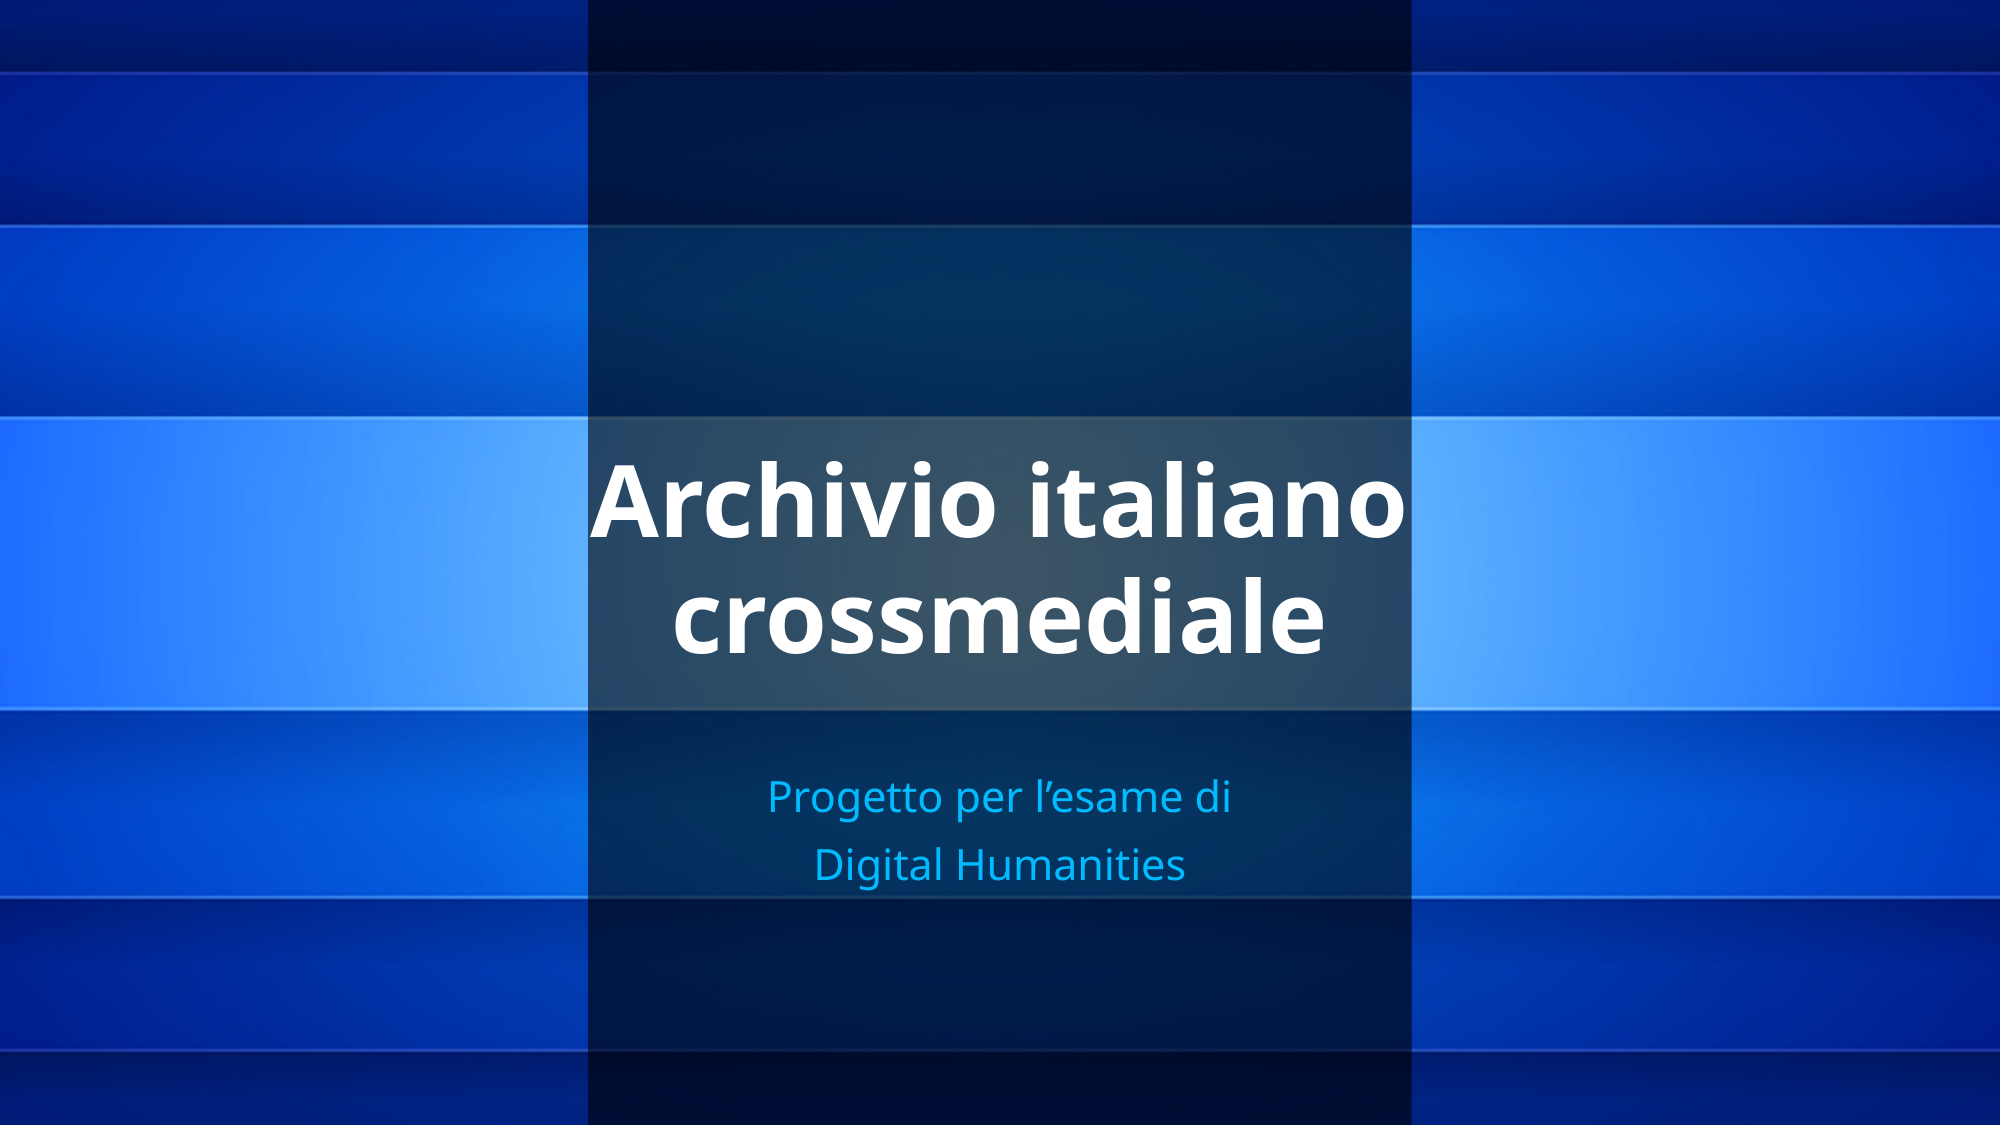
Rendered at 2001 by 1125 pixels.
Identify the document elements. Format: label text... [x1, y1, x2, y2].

title Archivio italiano crossmediale [351, 416, 1649, 685]
subtitle Progetto per l’esame di Digital Humanities [587, 763, 1413, 899]
picture [0, 0, 2000, 1125]
